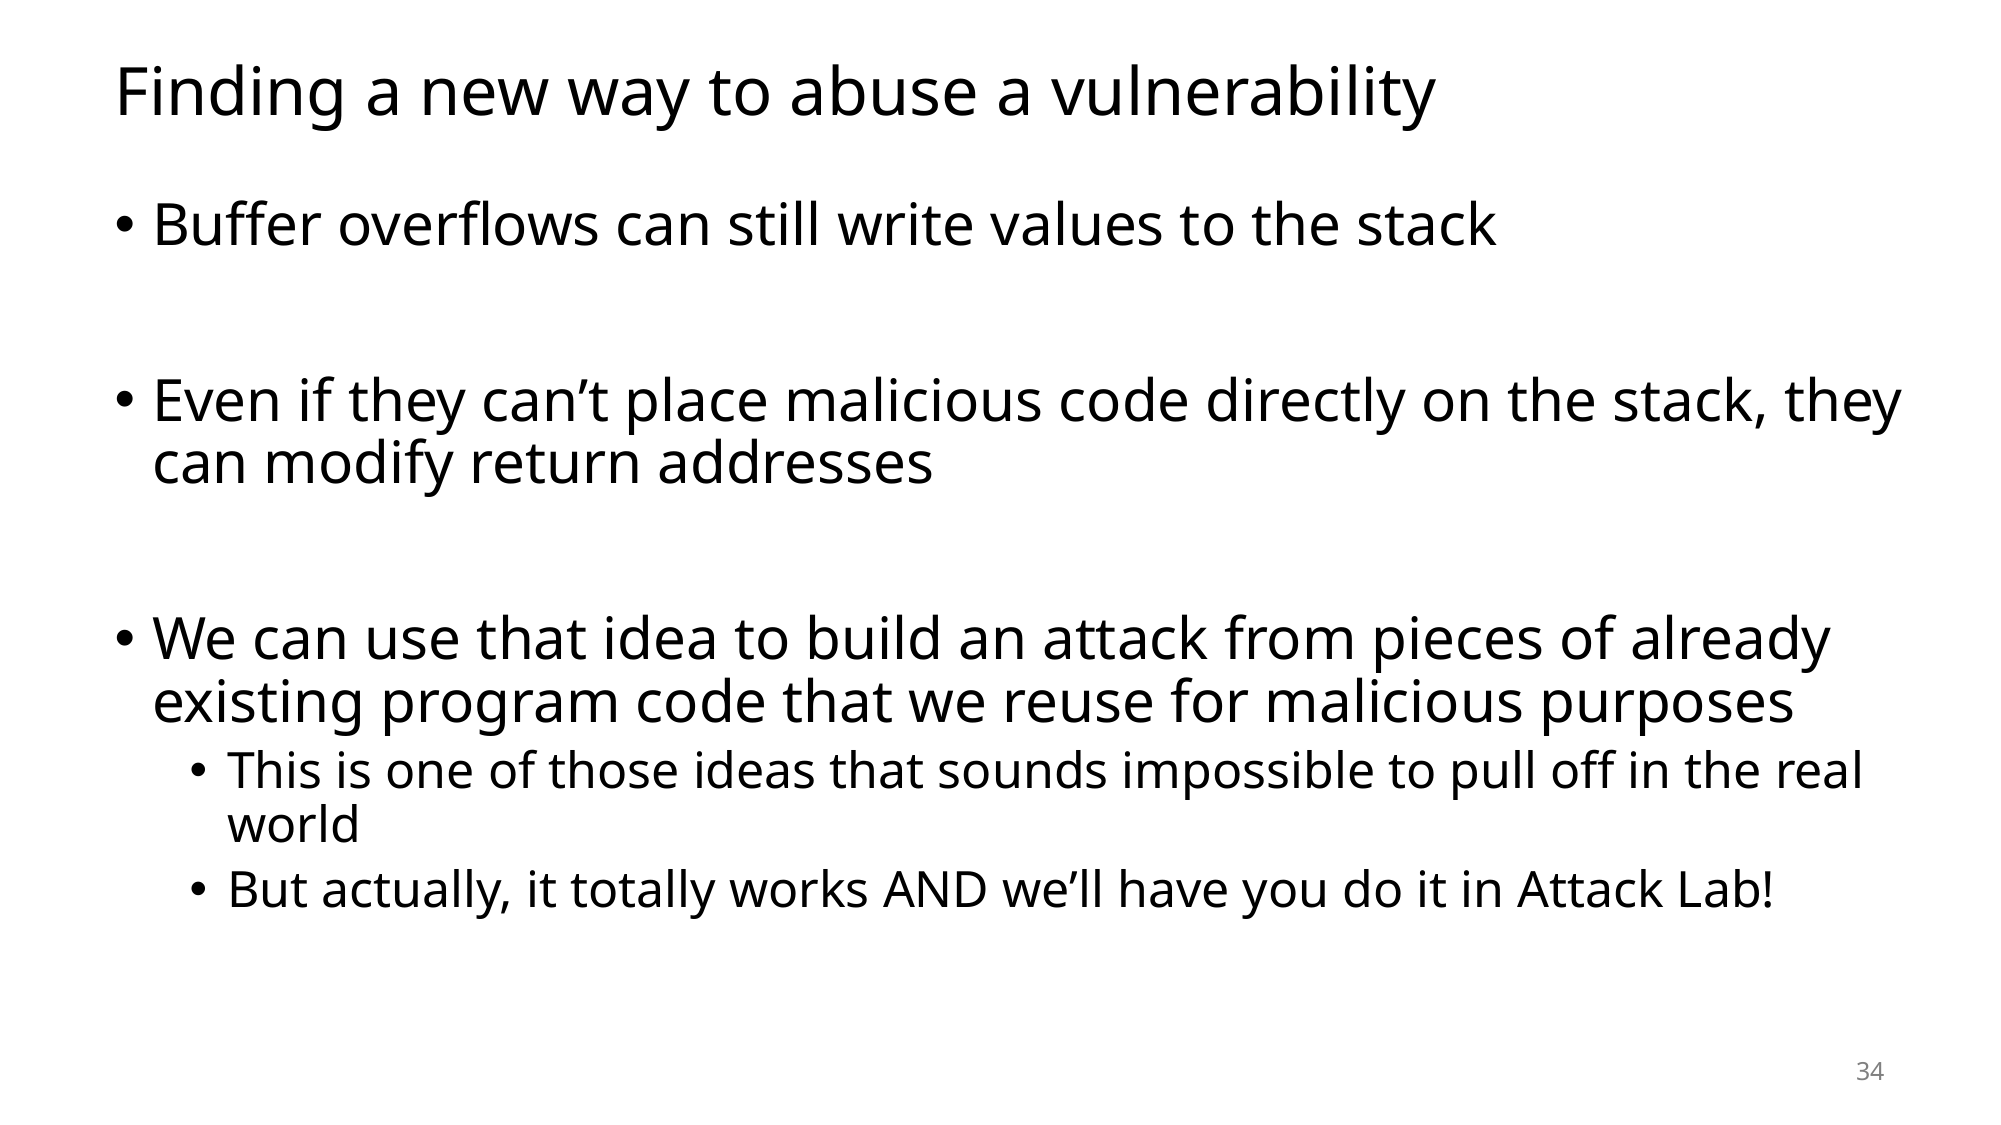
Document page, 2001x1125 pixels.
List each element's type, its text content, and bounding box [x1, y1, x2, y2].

slide_number 34 [1749, 1042, 1900, 1103]
title Finding a new way to abuse a vulnerability [99, 37, 1900, 150]
list Buffer overflows can still write values to the stack Even if they can’t place malicious code directly on the stack, they can modify return addresses We can use that idea to build an attack from pieces of already existing program code that we reuse for malicious purposes This is one of those ideas that sounds impossible to pull off in the real world But actually, it totally works AND we’ll have you do it in Attack Lab! [99, 187, 1938, 1013]
